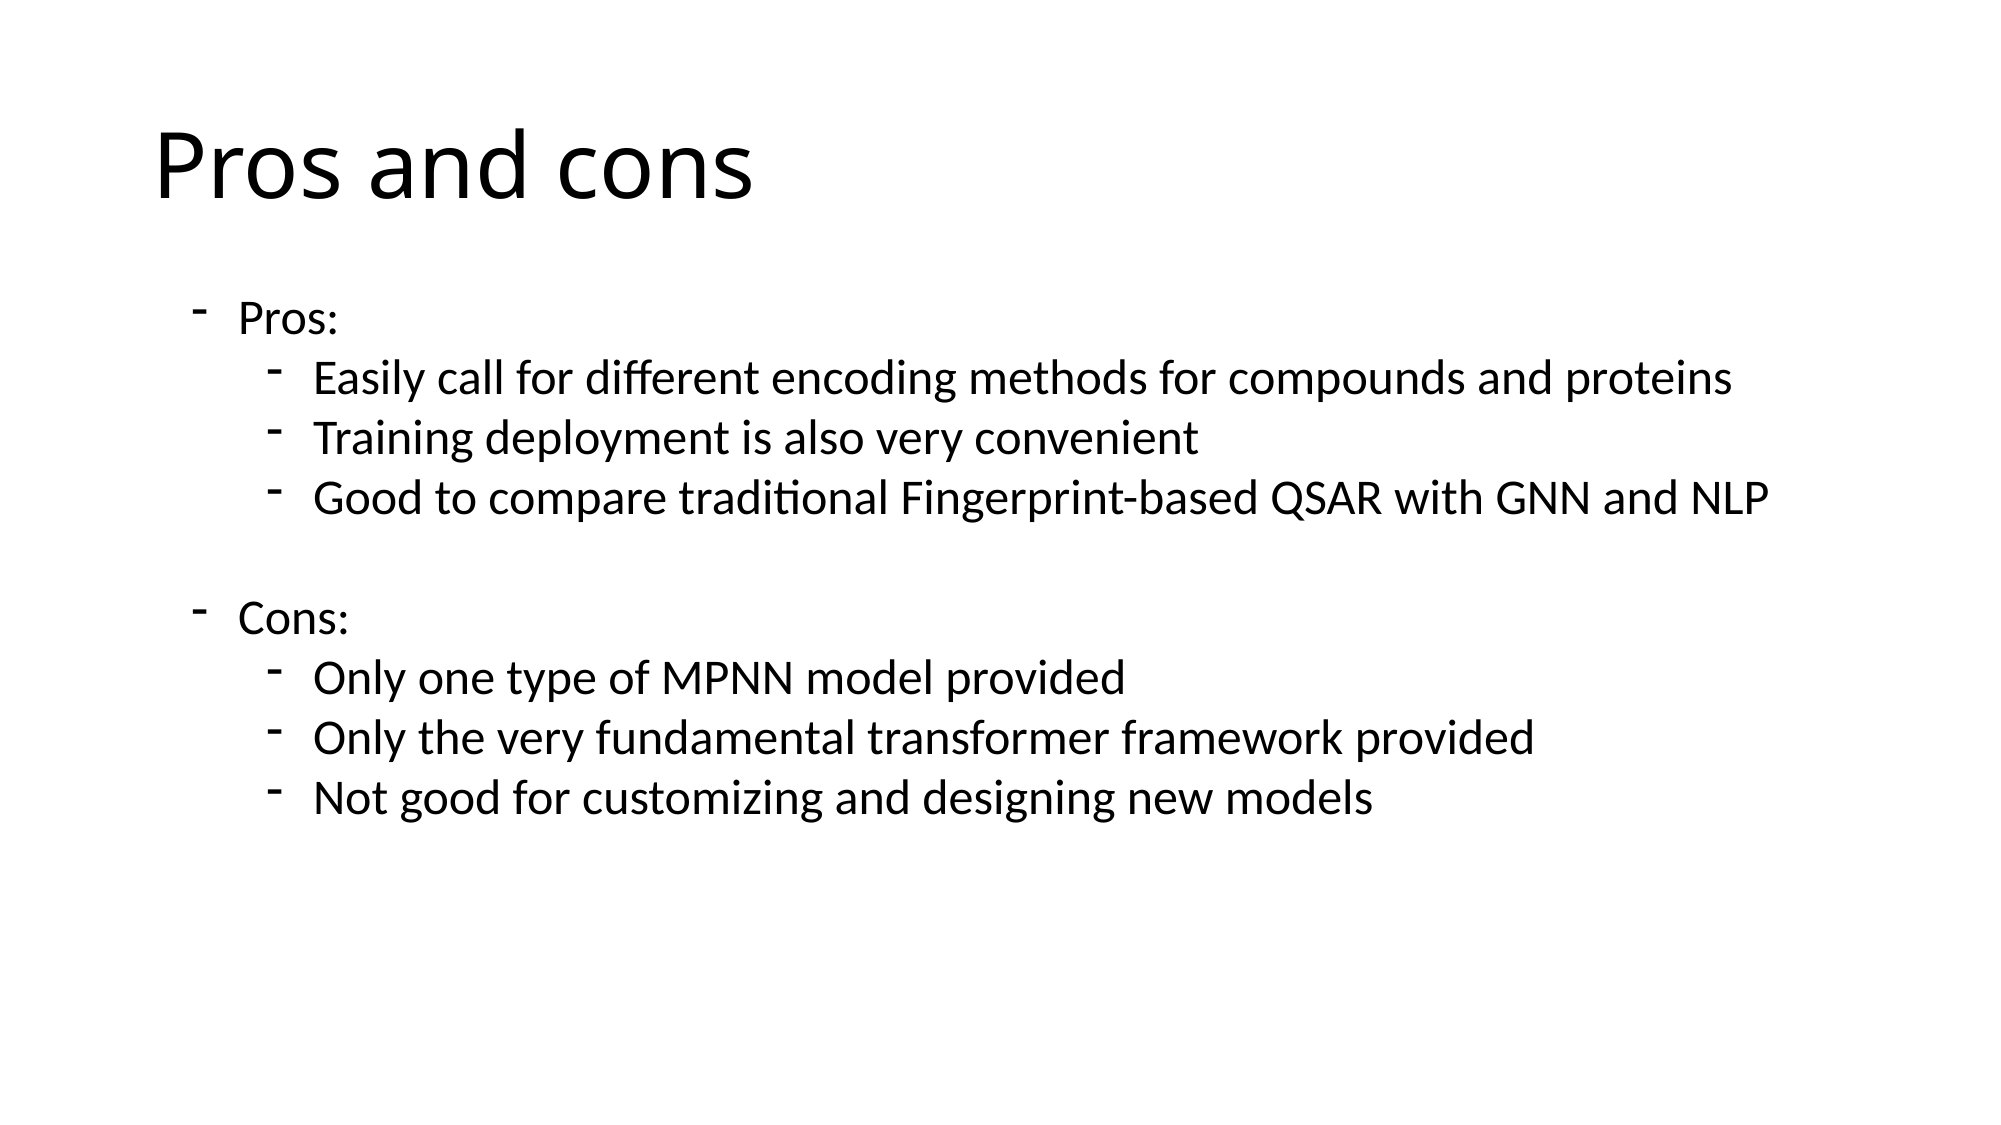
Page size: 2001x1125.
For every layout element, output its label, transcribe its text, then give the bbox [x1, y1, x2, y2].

title Pros and cons [137, 59, 1863, 278]
text_box Pros: Easily call for different encoding methods for compounds and proteins Training deployment is also very convenient Good to compare traditional Fingerprint-based QSAR with GNN and NLP Cons: Only one type of MPNN model provided Only the very fundamental transformer framework provided Not good for customizing and designing new models [176, 277, 1785, 832]
